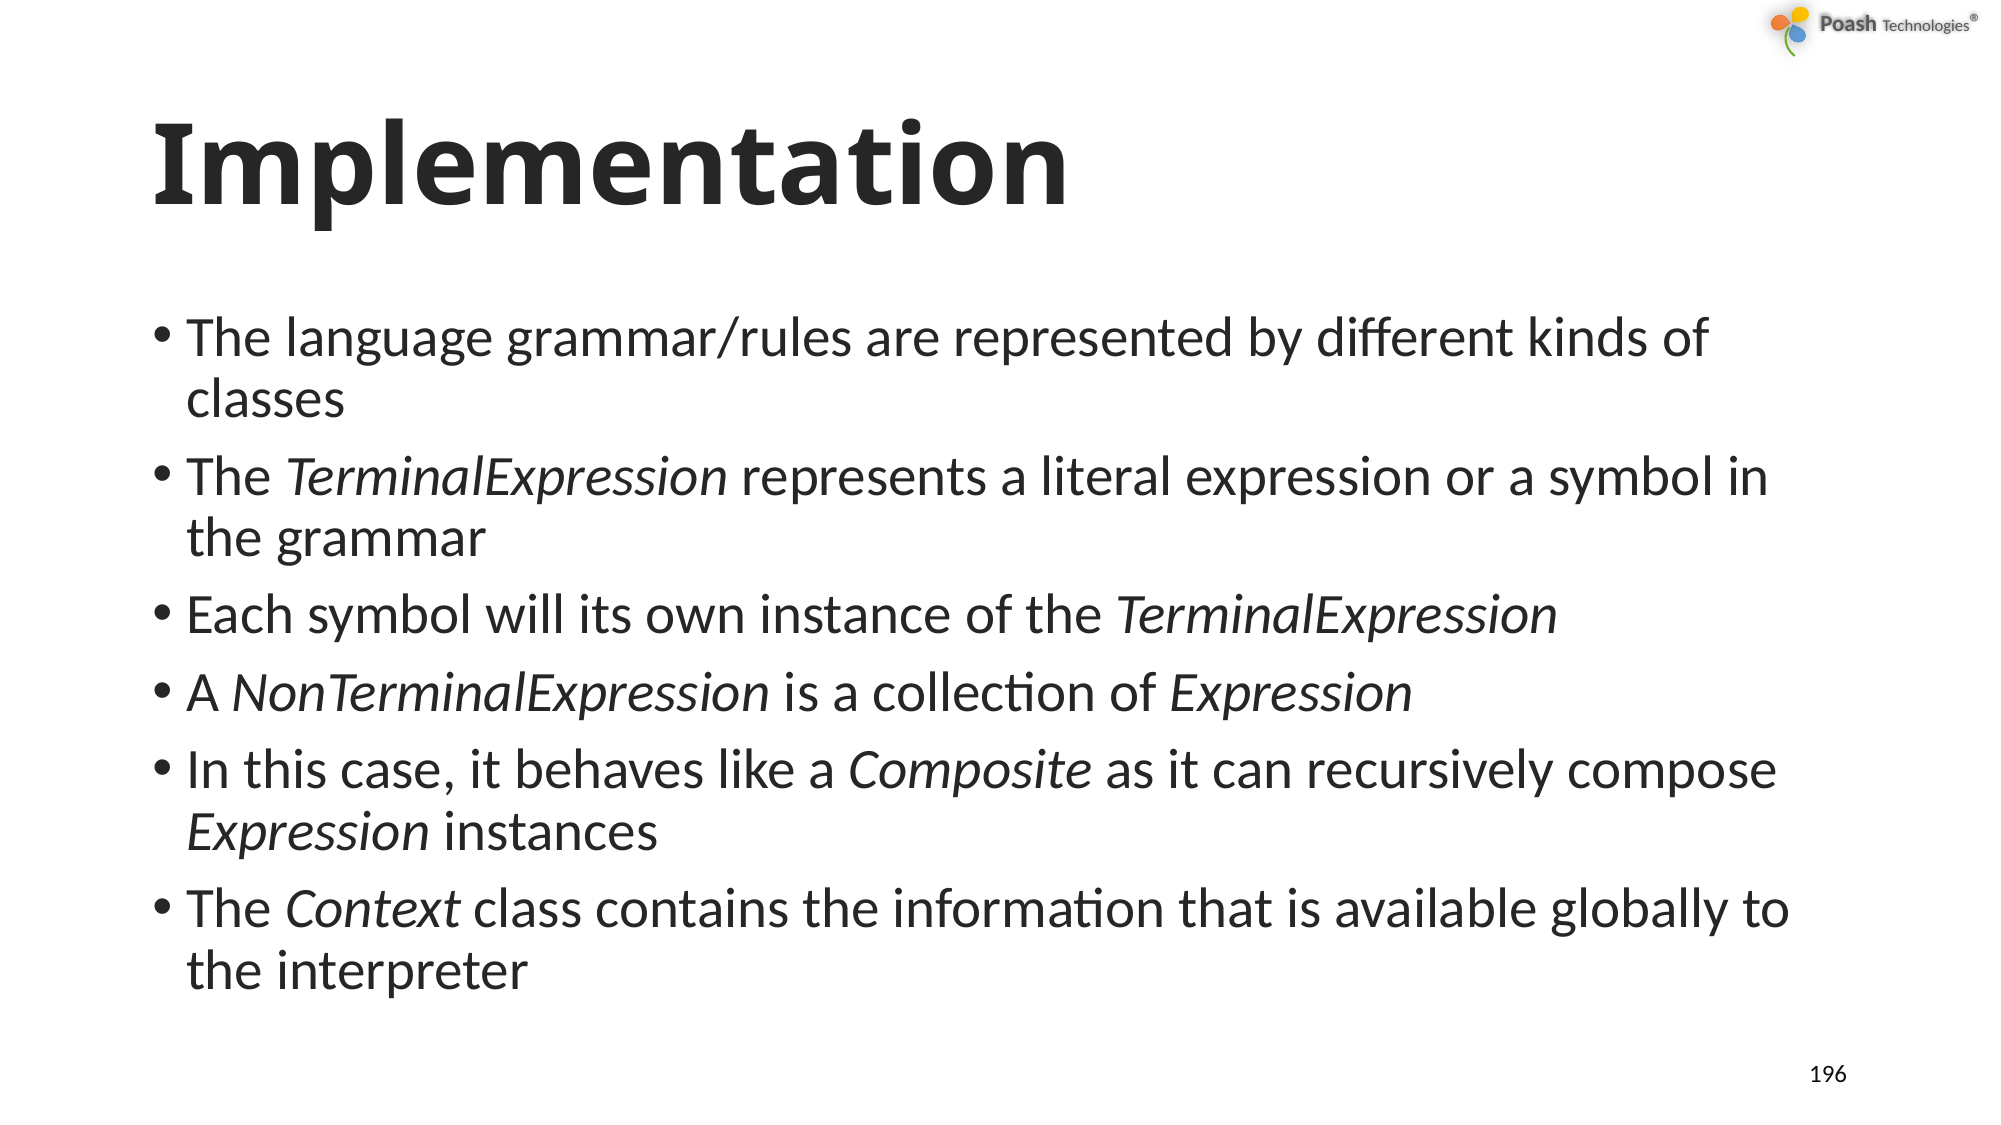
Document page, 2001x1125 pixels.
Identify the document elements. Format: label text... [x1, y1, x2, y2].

title Implementation [137, 59, 1863, 278]
slide_number 196 [1412, 1042, 1863, 1103]
list The language grammar/rules are represented by different kinds of classes The TerminalExpression represents a literal expression or a symbol in the grammar Each symbol will its own instance of the TerminalExpression A NonTerminalExpression is a collection of Expression In this case, it behaves like a Composite as it can recursively compose Expression instances The Context class contains the information that is available globally to the interpreter [137, 299, 1863, 1014]
